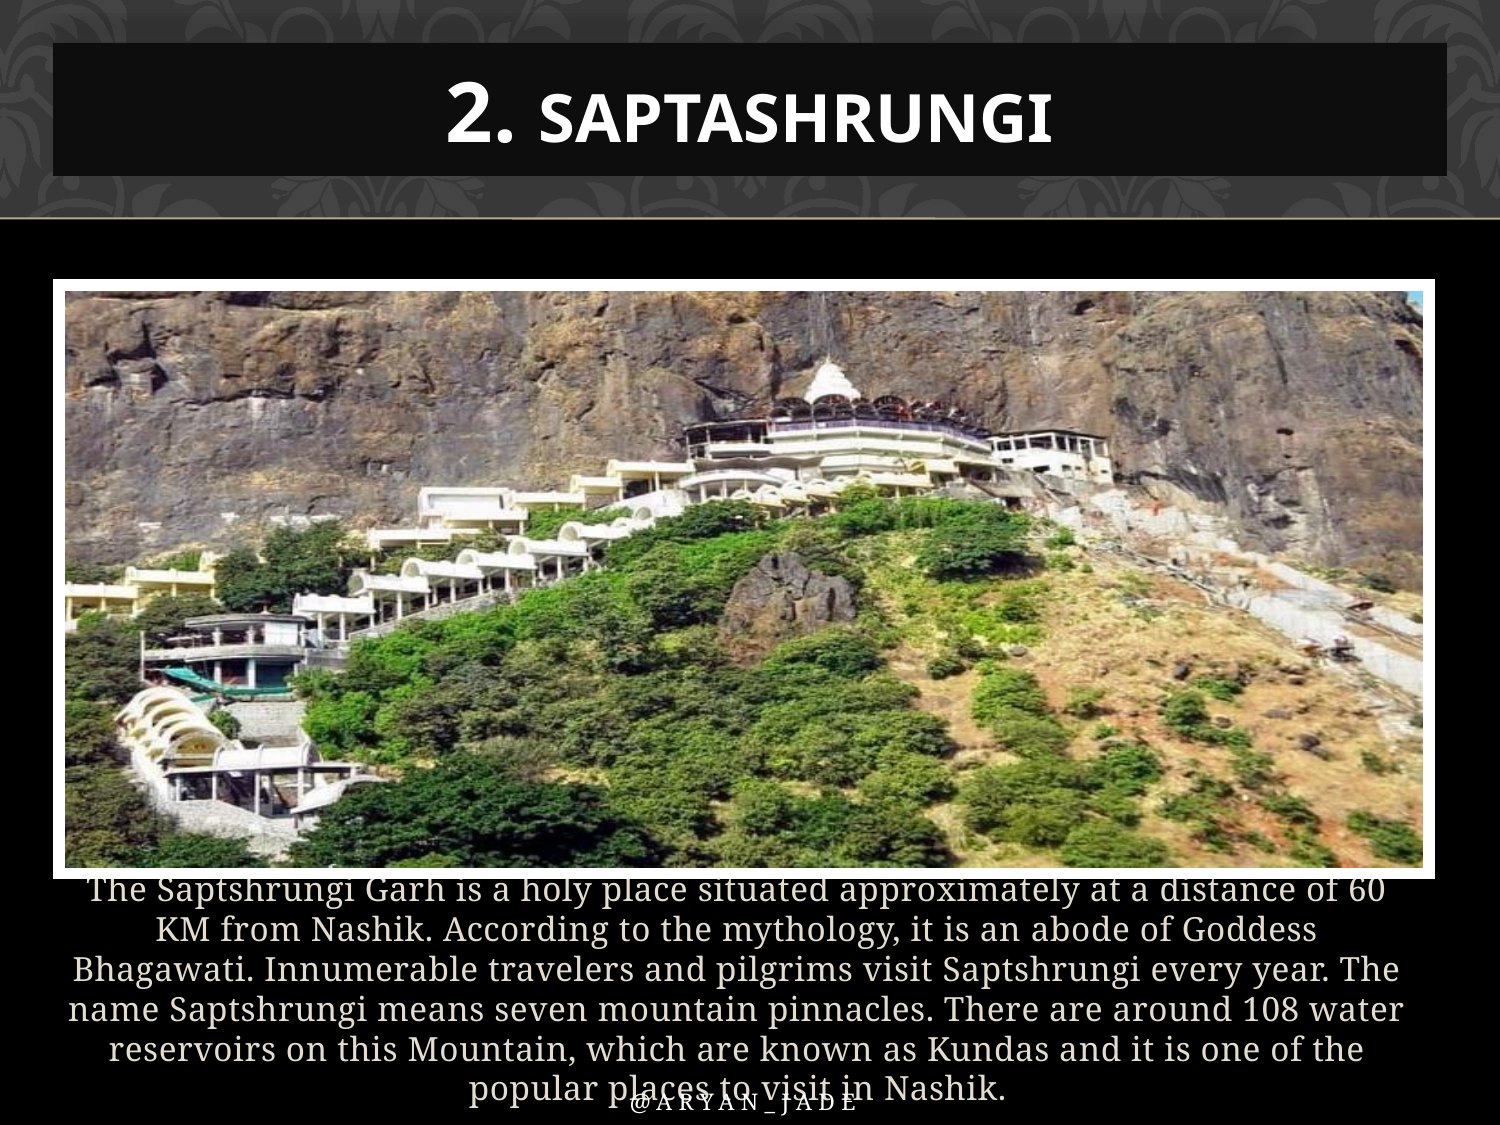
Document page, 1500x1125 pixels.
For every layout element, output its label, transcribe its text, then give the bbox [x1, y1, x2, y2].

list The Saptshrungi Garh is a holy place situated approximately at a distance of 60 KM from Nashik. According to the mythology, it is an abode of Goddess Bhagawati. Innumerable travelers and pilgrims visit Saptshrungi every year. The name Saptshrungi means seven mountain pinnacles. There are around 108 water reservoirs on this Mountain, which are known as Kundas and it is one of the popular places to visit in Nashik. [53, 893, 1424, 1083]
title 2. Saptashrungi [47, 36, 1453, 182]
footer @Aryan_Jade [230, 1077, 1256, 1125]
picture [64, 290, 1424, 869]
